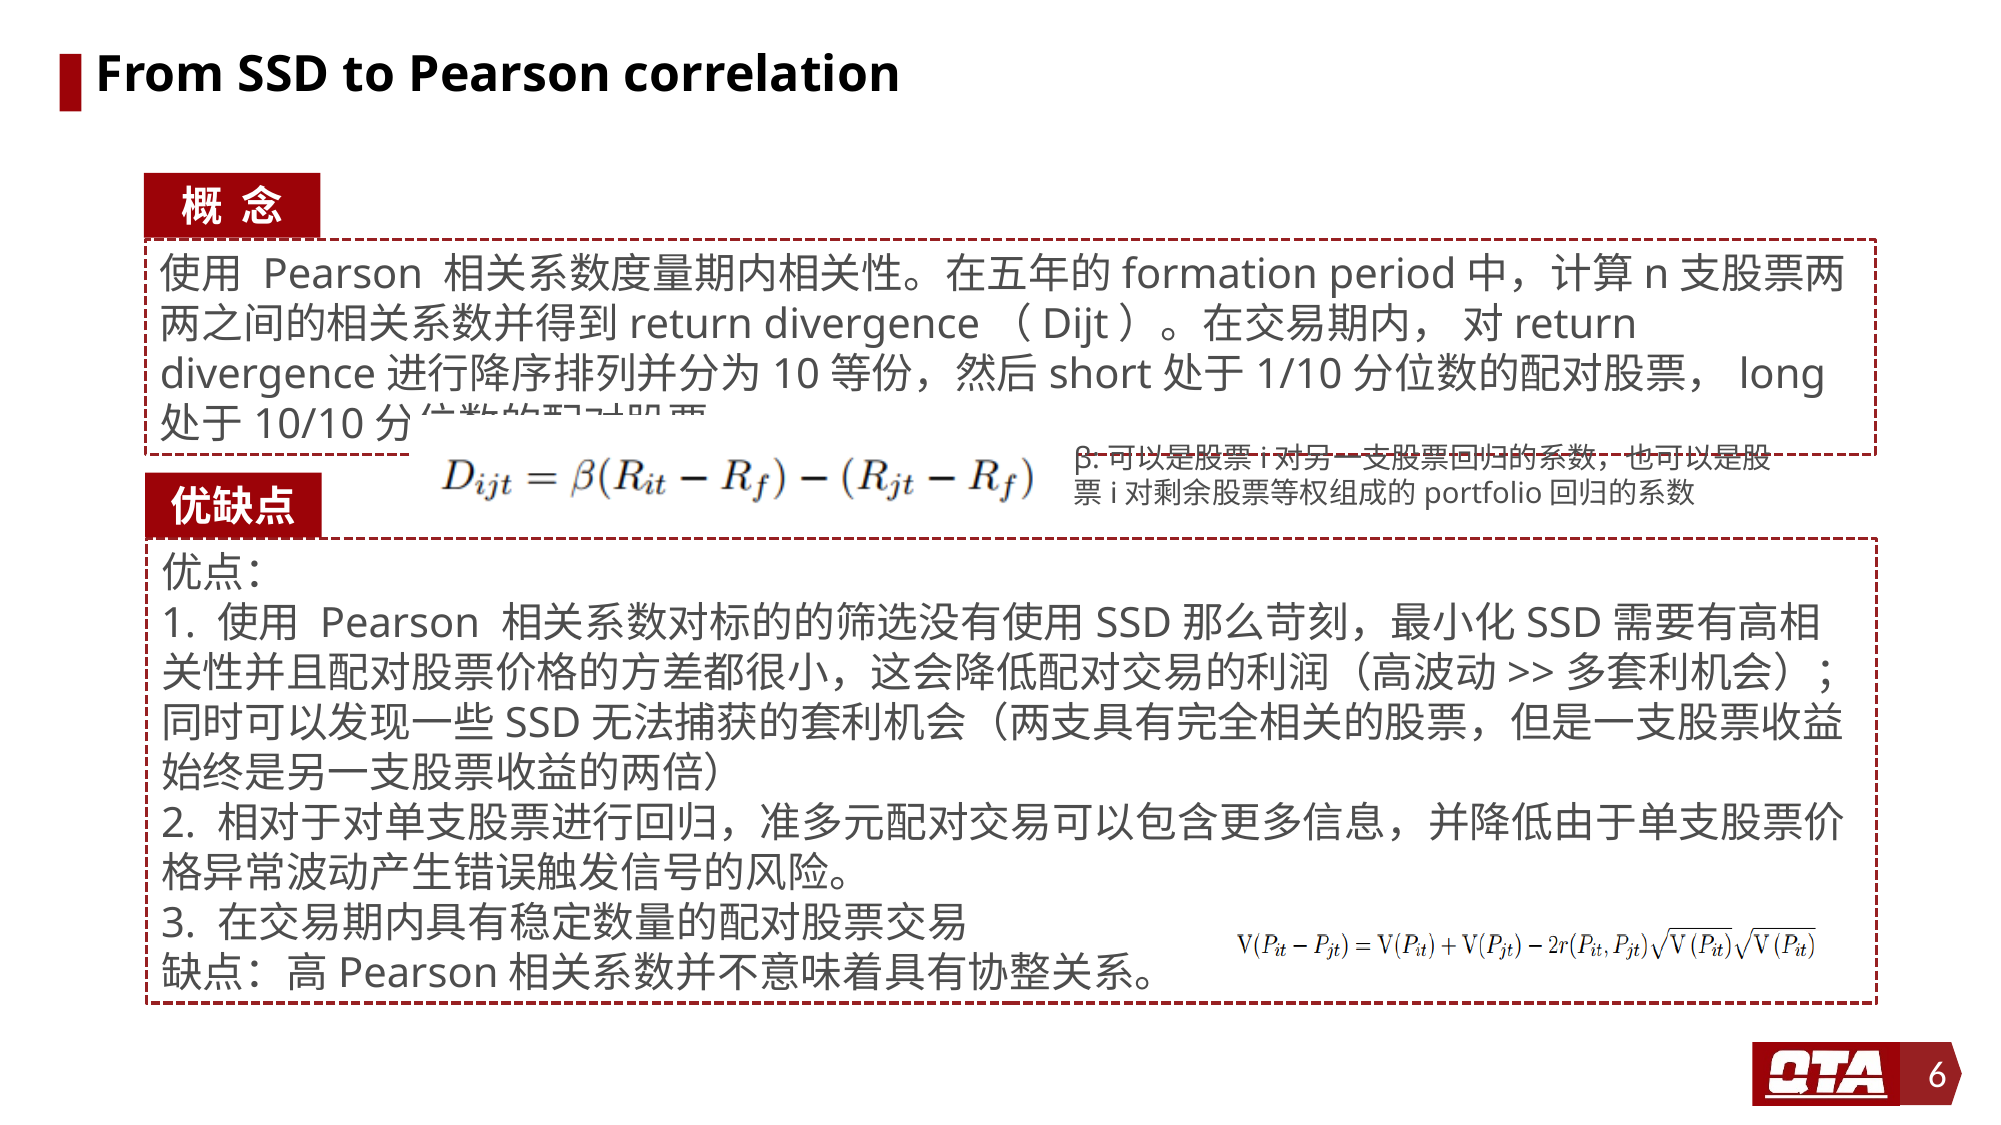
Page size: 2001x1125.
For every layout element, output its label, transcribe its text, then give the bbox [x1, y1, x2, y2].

slide_number 6 [1511, 1042, 1962, 1103]
text_box 使用 Pearson 相关系数度量期内相关性。在五年的formation period中，计算n支股票两两之间的相关系数并得到return divergence（Dijt）。在交易期内， 对return divergence进行降序排列并分为10等份，然后short处于1/10分位数的配对股票，long处于10/10分位数的配对股票。 [145, 239, 1876, 455]
picture [410, 415, 1076, 529]
title From SSD to Pearson correlation [80, 14, 1425, 137]
text_box 优点： 1. 使用 Pearson 相关系数对标的的筛选没有使用SSD那么苛刻，最小化SSD需要有高相关性并且配对股票价格的方差都很小，这会降低配对交易的利润（高波动>>多套利机会）；同时可以发现一些SSD无法捕获的套利机会（两支具有完全相关的股票，但是一支股票收益始终是另一支股票收益的两倍） 2. 相对于对单支股票进行回归，准多元配对交易可以包含更多信息，并降低由于单支股票价格异常波动产生错误触发信号的风险。 3. 在交易期内具有稳定数量的配对股票交易 缺点：高Pearson相关系数并不意味着具有协整关系。 [146, 538, 1877, 1003]
text_box 概 念 [143, 172, 321, 238]
picture [1224, 909, 1841, 975]
text_box 优缺点 [145, 472, 322, 538]
text_box β:可以是股票i对另一支股票回归的系数，也可以是股票i对剩余股票等权组成的portfolio回归的系数 [1076, 431, 1790, 517]
